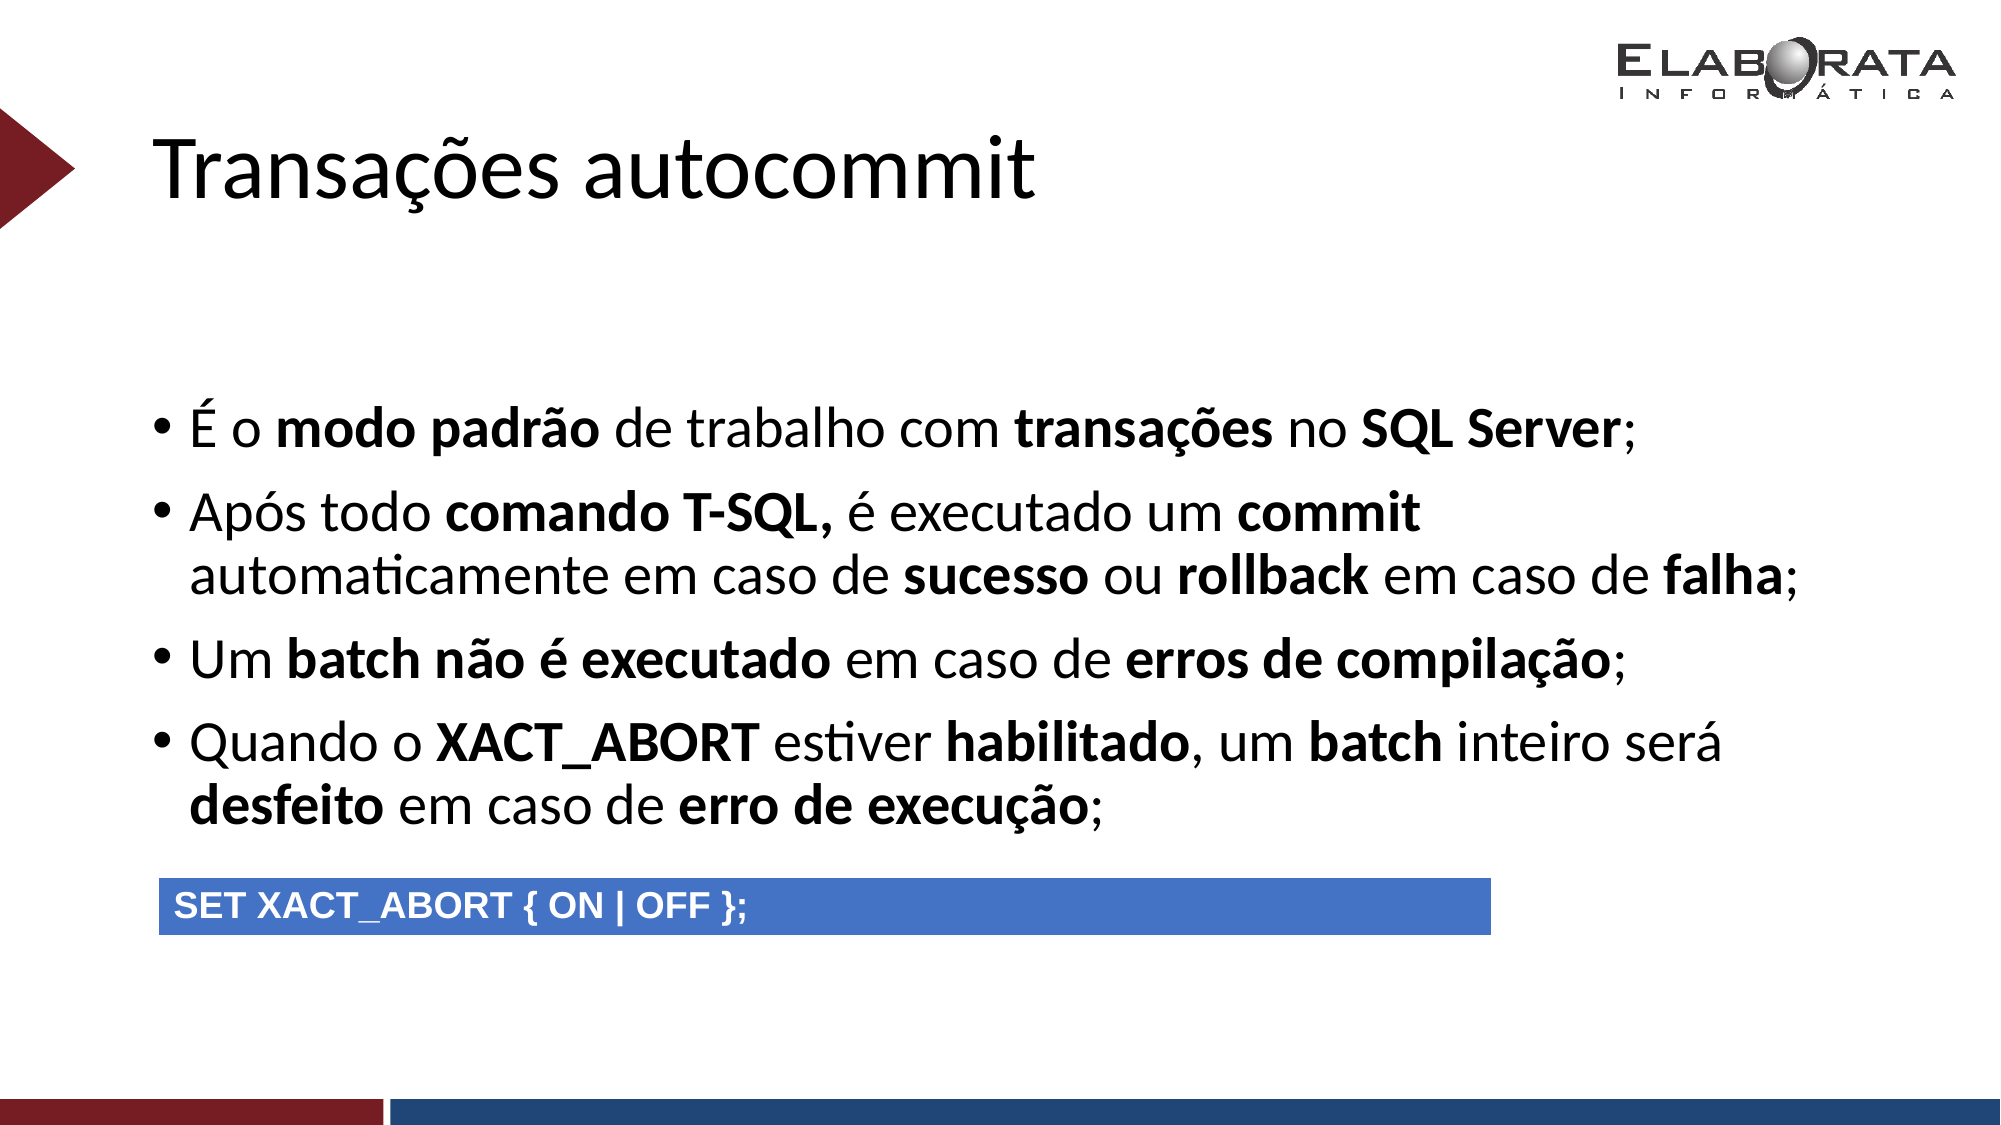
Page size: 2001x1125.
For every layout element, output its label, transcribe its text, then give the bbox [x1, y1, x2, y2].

picture [1618, 37, 1956, 99]
table_header SET XACT_ABORT { ON | OFF }; [159, 878, 1491, 935]
text_box É o modo padrão de trabalho com transações no SQL Server; Após todo comando T-SQL, é executado um commit automaticamente em caso de sucesso ou rollback em caso de falha; Um batch não é executado em caso de erros de compilação; Quando o XACT_ABORT estiver habilitado, um batch inteiro será desfeito em caso de erro de execução; [137, 299, 1863, 1014]
title Transações autocommit [137, 59, 1863, 278]
